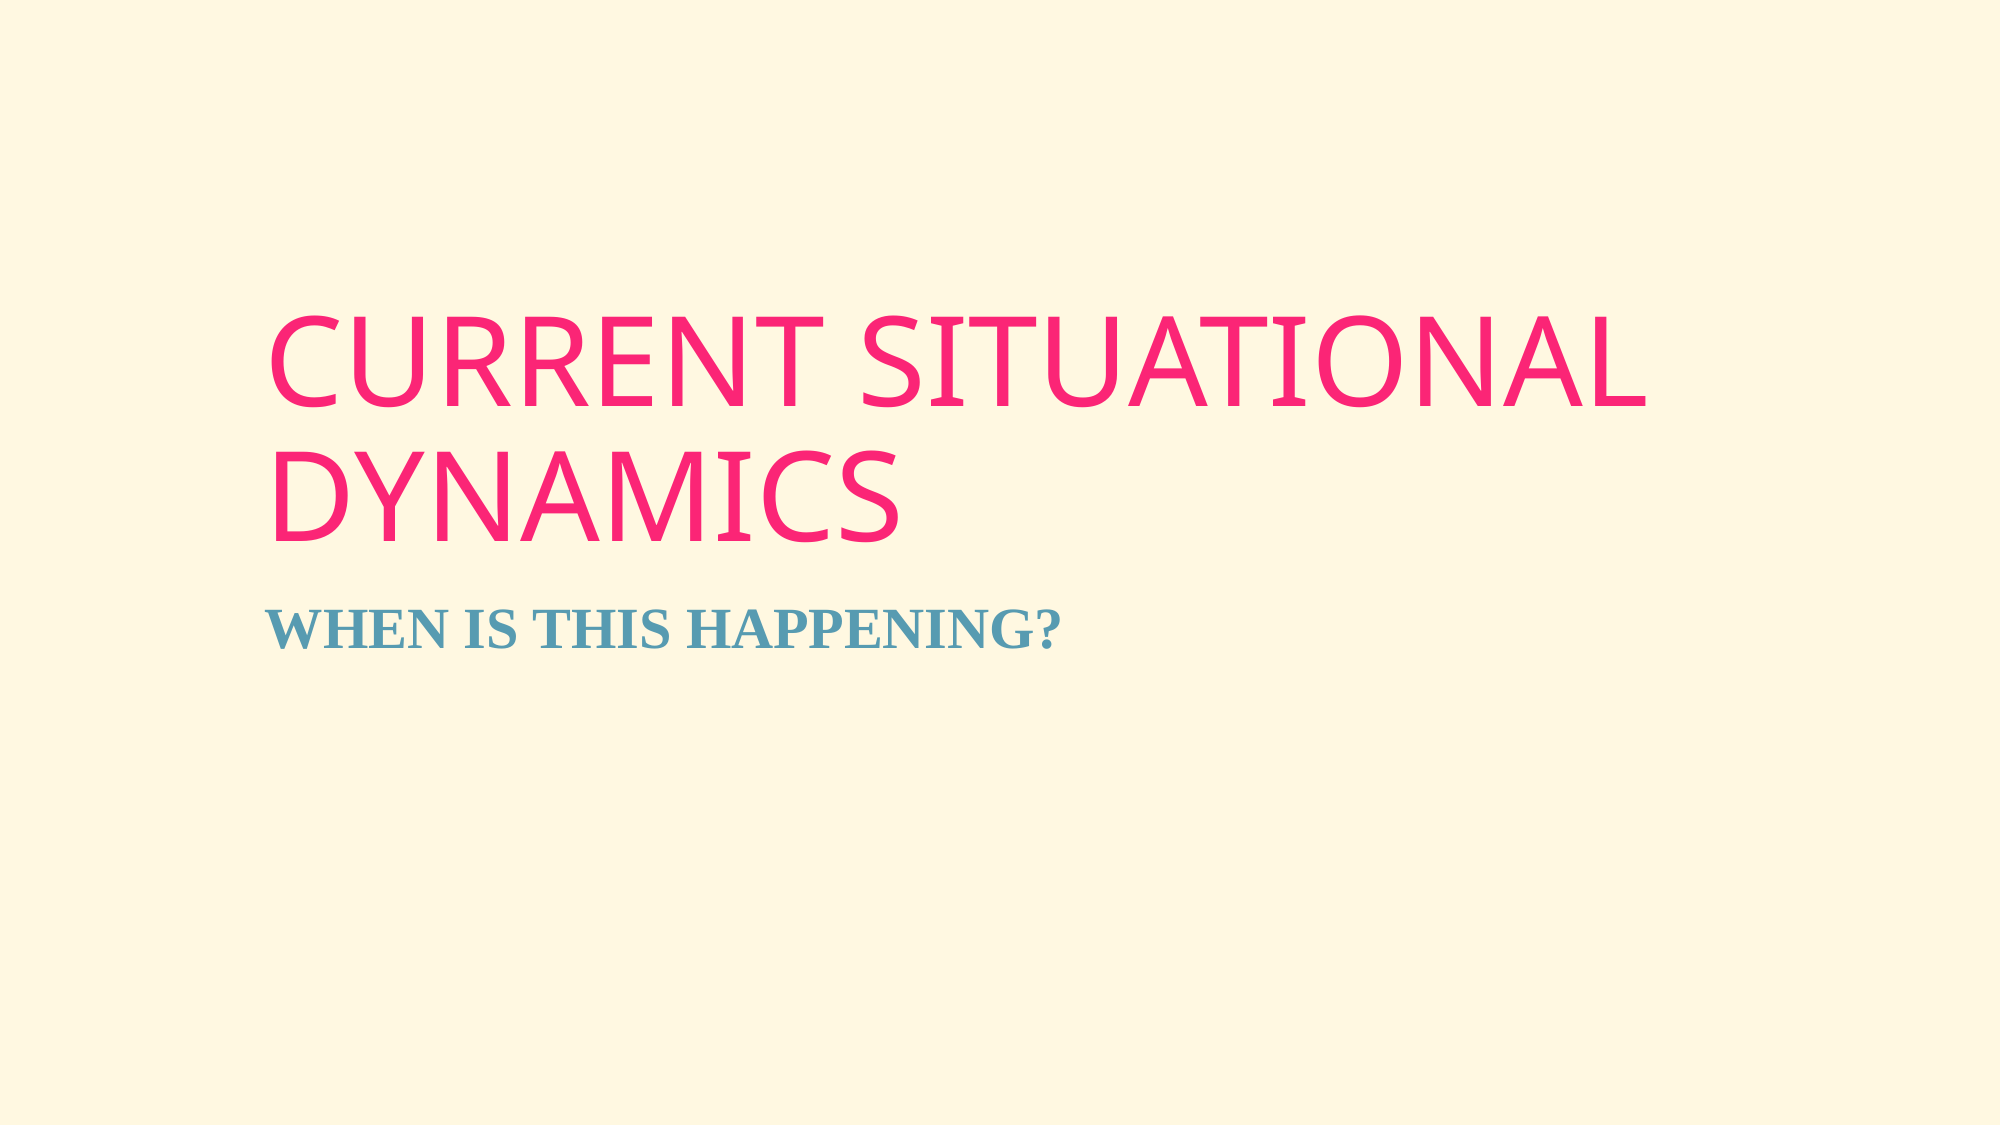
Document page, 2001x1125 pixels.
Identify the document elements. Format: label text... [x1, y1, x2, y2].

title CURRENT SITUATIONAL DYNAMICS [249, 184, 1750, 576]
subtitle WHEN IS THIS HAPPENING? [249, 590, 1750, 863]
